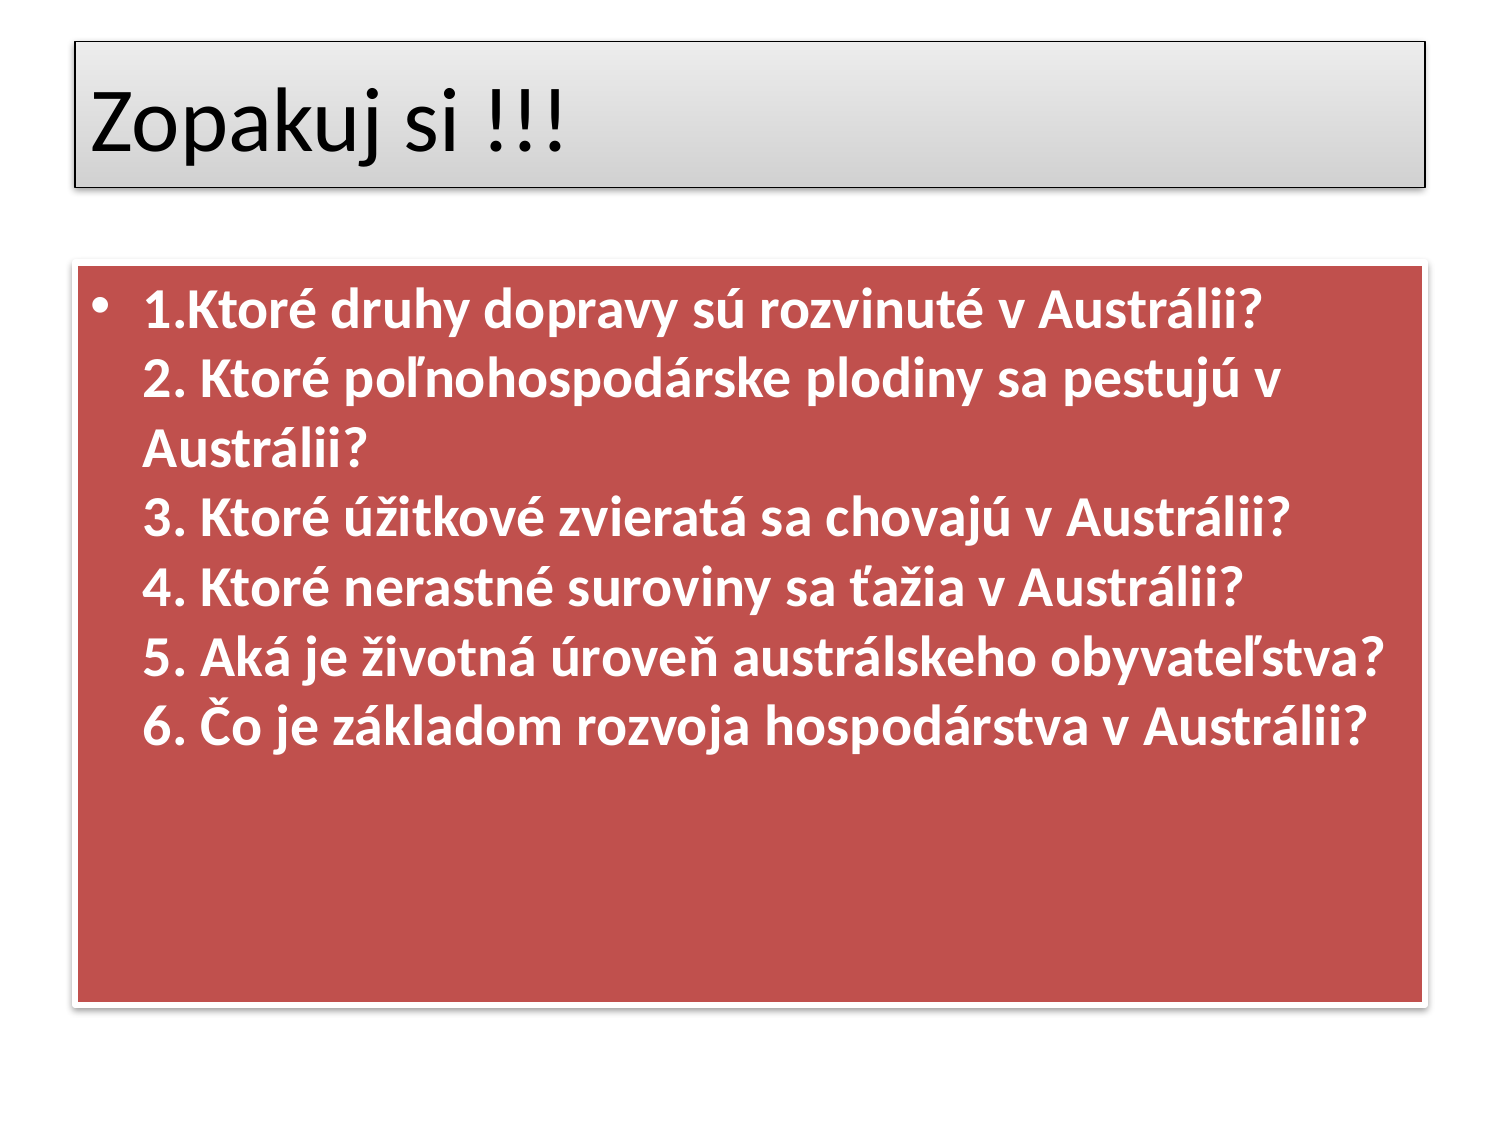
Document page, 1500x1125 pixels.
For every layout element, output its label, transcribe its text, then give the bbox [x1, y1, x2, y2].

list 1.Ktoré druhy dopravy sú rozvinuté v Austrálii? 2. Ktoré poľnohospodárske plodiny sa pestujú v Austrálii? 3. Ktoré úžitkové zvieratá sa chovajú v Austrálii? 4. Ktoré nerastné suroviny sa ťažia v Austrálii? 5. Aká je životná úroveň austrálskeho obyvateľstva? 6. Čo je základom rozvoja hospodárstva v Austrálii? [72, 259, 1428, 1008]
title Zopakuj si !!! [74, 41, 1426, 188]
